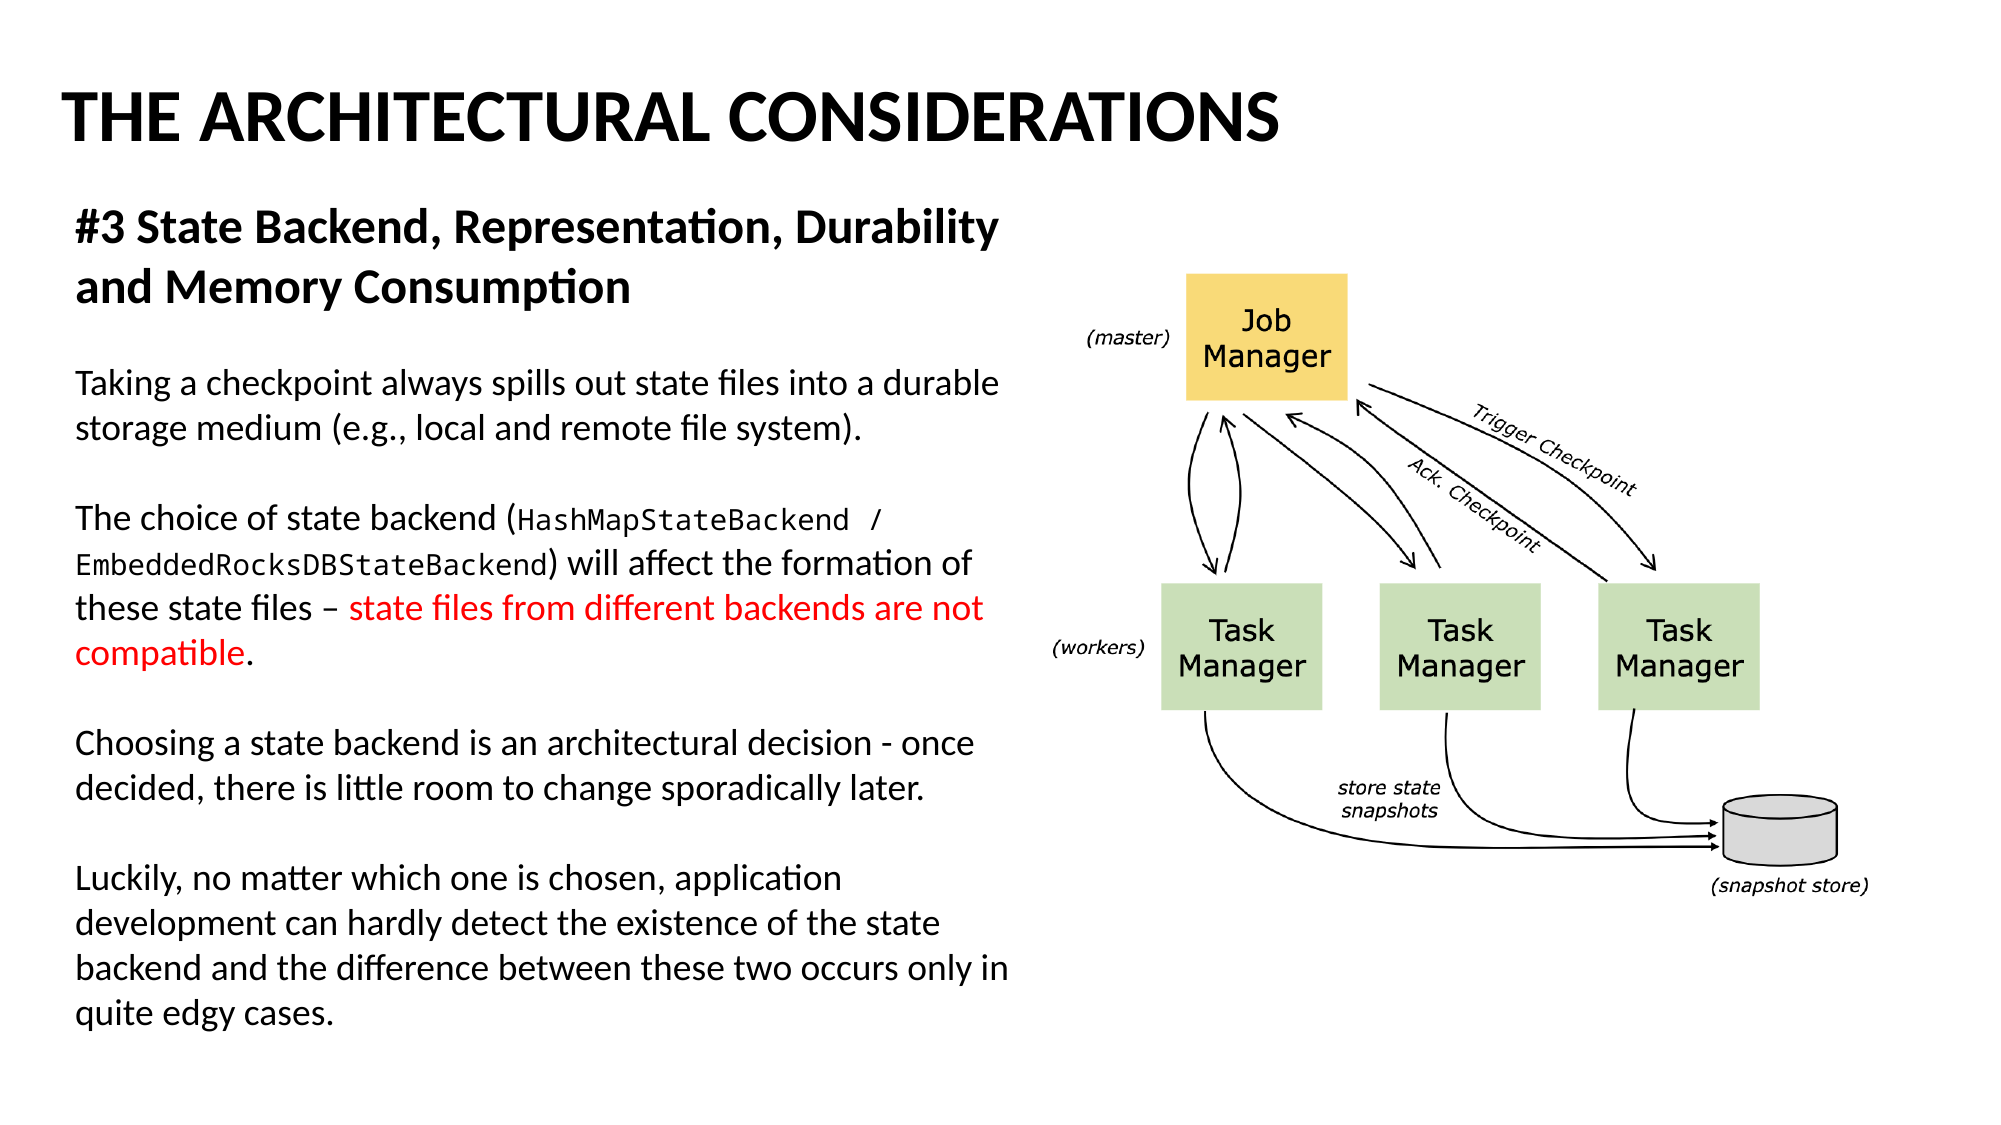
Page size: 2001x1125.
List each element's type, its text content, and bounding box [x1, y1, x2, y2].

text_box #3 State Backend, Representation, Durability and Memory Consumption Taking a checkpoint always spills out state files into a durable storage medium (e.g., local and remote file system). The choice of state backend (HashMapStateBackend / EmbeddedRocksDBStateBackend) will affect the formation of these state files – state files from different backends are not compatible. Choosing a state backend is an architectural decision - once decided, there is little room to change sporadically later. Luckily, no matter which one is chosen, application development can hardly detect the existence of the state backend and the difference between these two occurs only in quite edgy cases. [60, 185, 1028, 1125]
text_box THE ARCHITECTURAL CONSIDERATIONS [46, 58, 1897, 164]
picture [1047, 264, 1876, 906]
